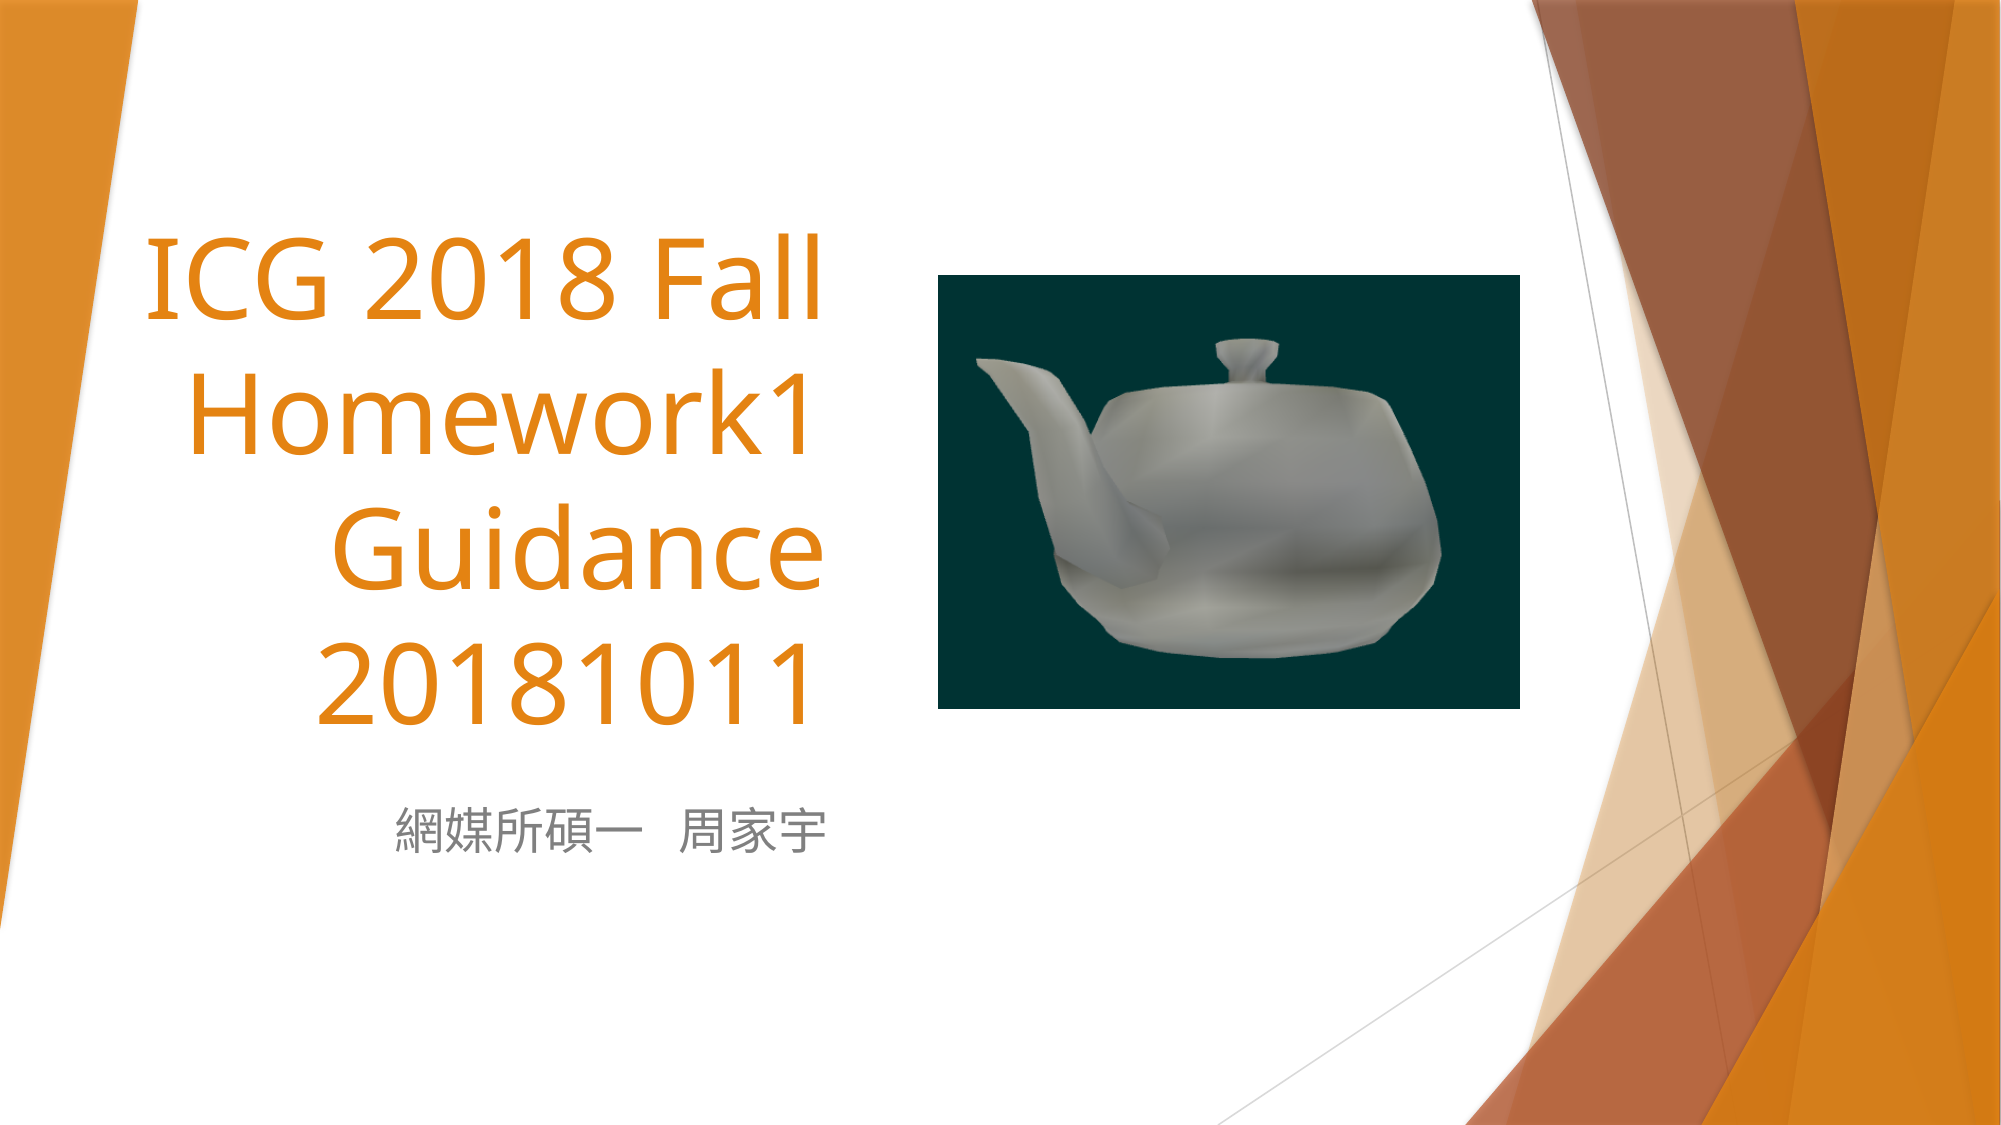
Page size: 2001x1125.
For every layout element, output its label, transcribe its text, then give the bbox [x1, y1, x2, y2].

picture [937, 275, 1520, 709]
title ICG 2018 Fall Homework1 Guidance 20181011 [64, 394, 844, 755]
subtitle 網媒所碩一 周家宇 [64, 792, 844, 883]
